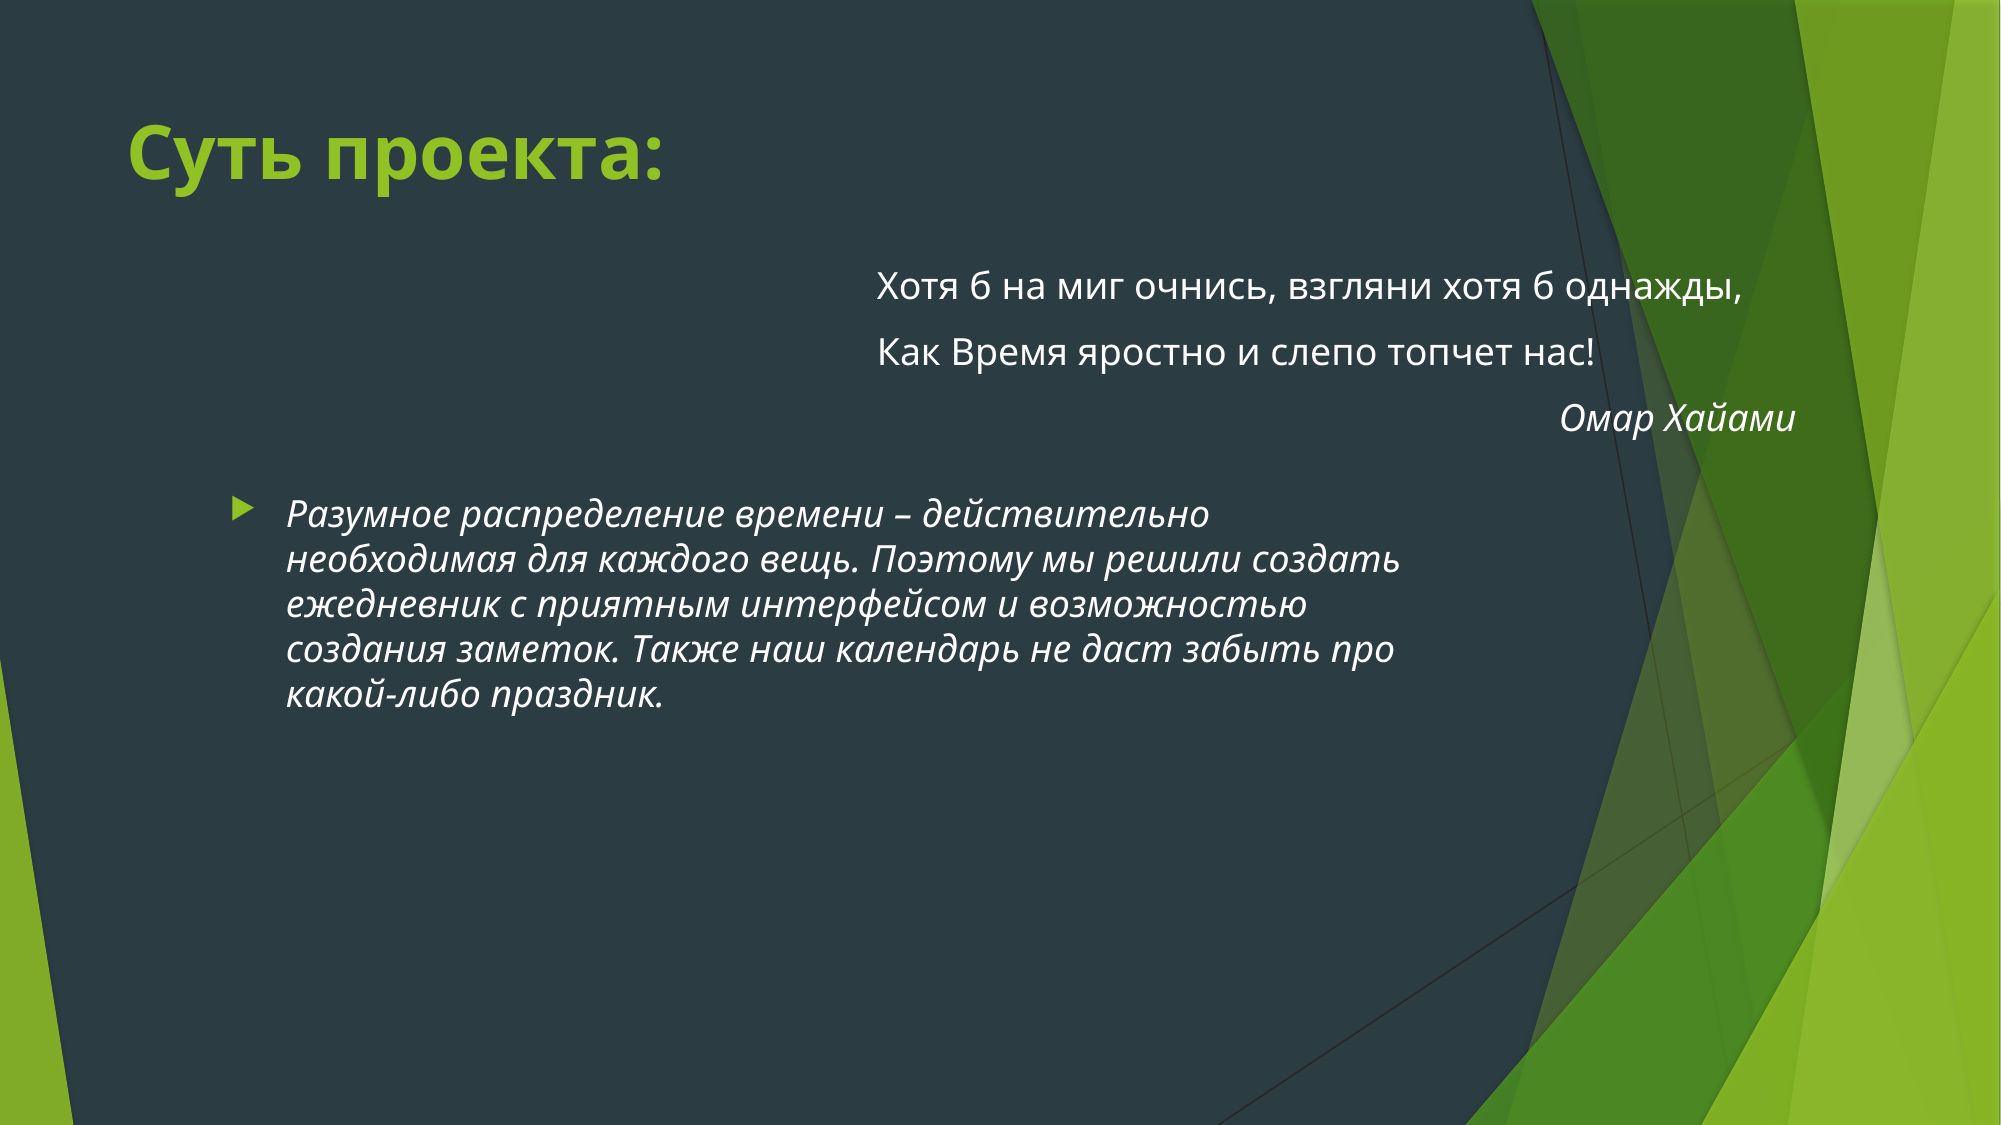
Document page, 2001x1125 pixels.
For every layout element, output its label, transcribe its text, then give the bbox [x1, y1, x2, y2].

text_box Разумное распределение времени – действительно необходимая для каждого вещь. Поэтому мы решили создать ежедневник с приятным интерфейсом и возможностью создания заметок. Также наш календарь не даст забыть про какой-либо праздник. [214, 482, 1444, 963]
title Суть проекта: [111, 97, 1522, 314]
list Хотя б на миг очнись, взгляни хотя б однажды, Как Время яростно и слепо топчет нас! Омар Хайами [861, 254, 1812, 448]
